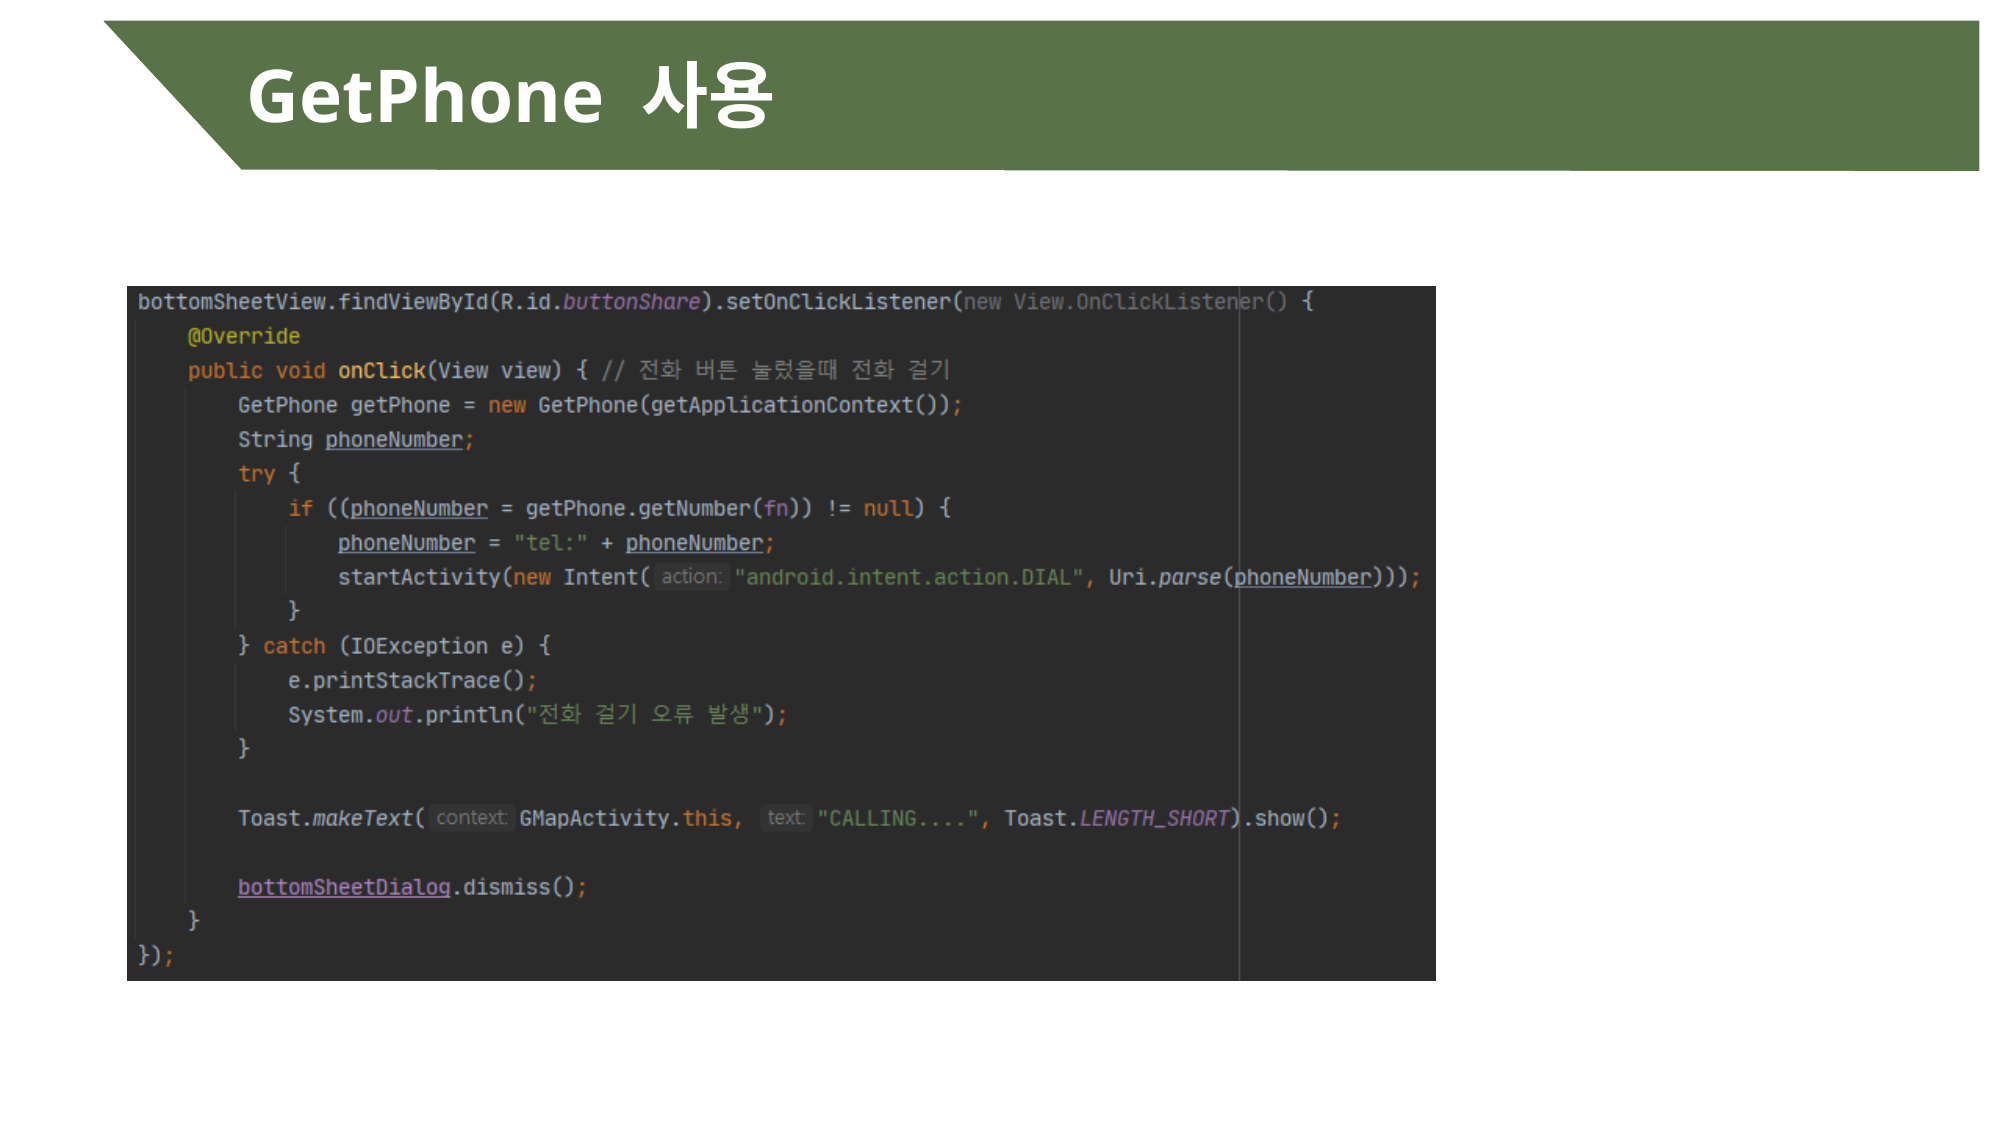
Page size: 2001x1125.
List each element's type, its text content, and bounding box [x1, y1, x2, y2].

picture [126, 286, 1436, 982]
title GetPhone 사용 [232, 41, 1331, 164]
